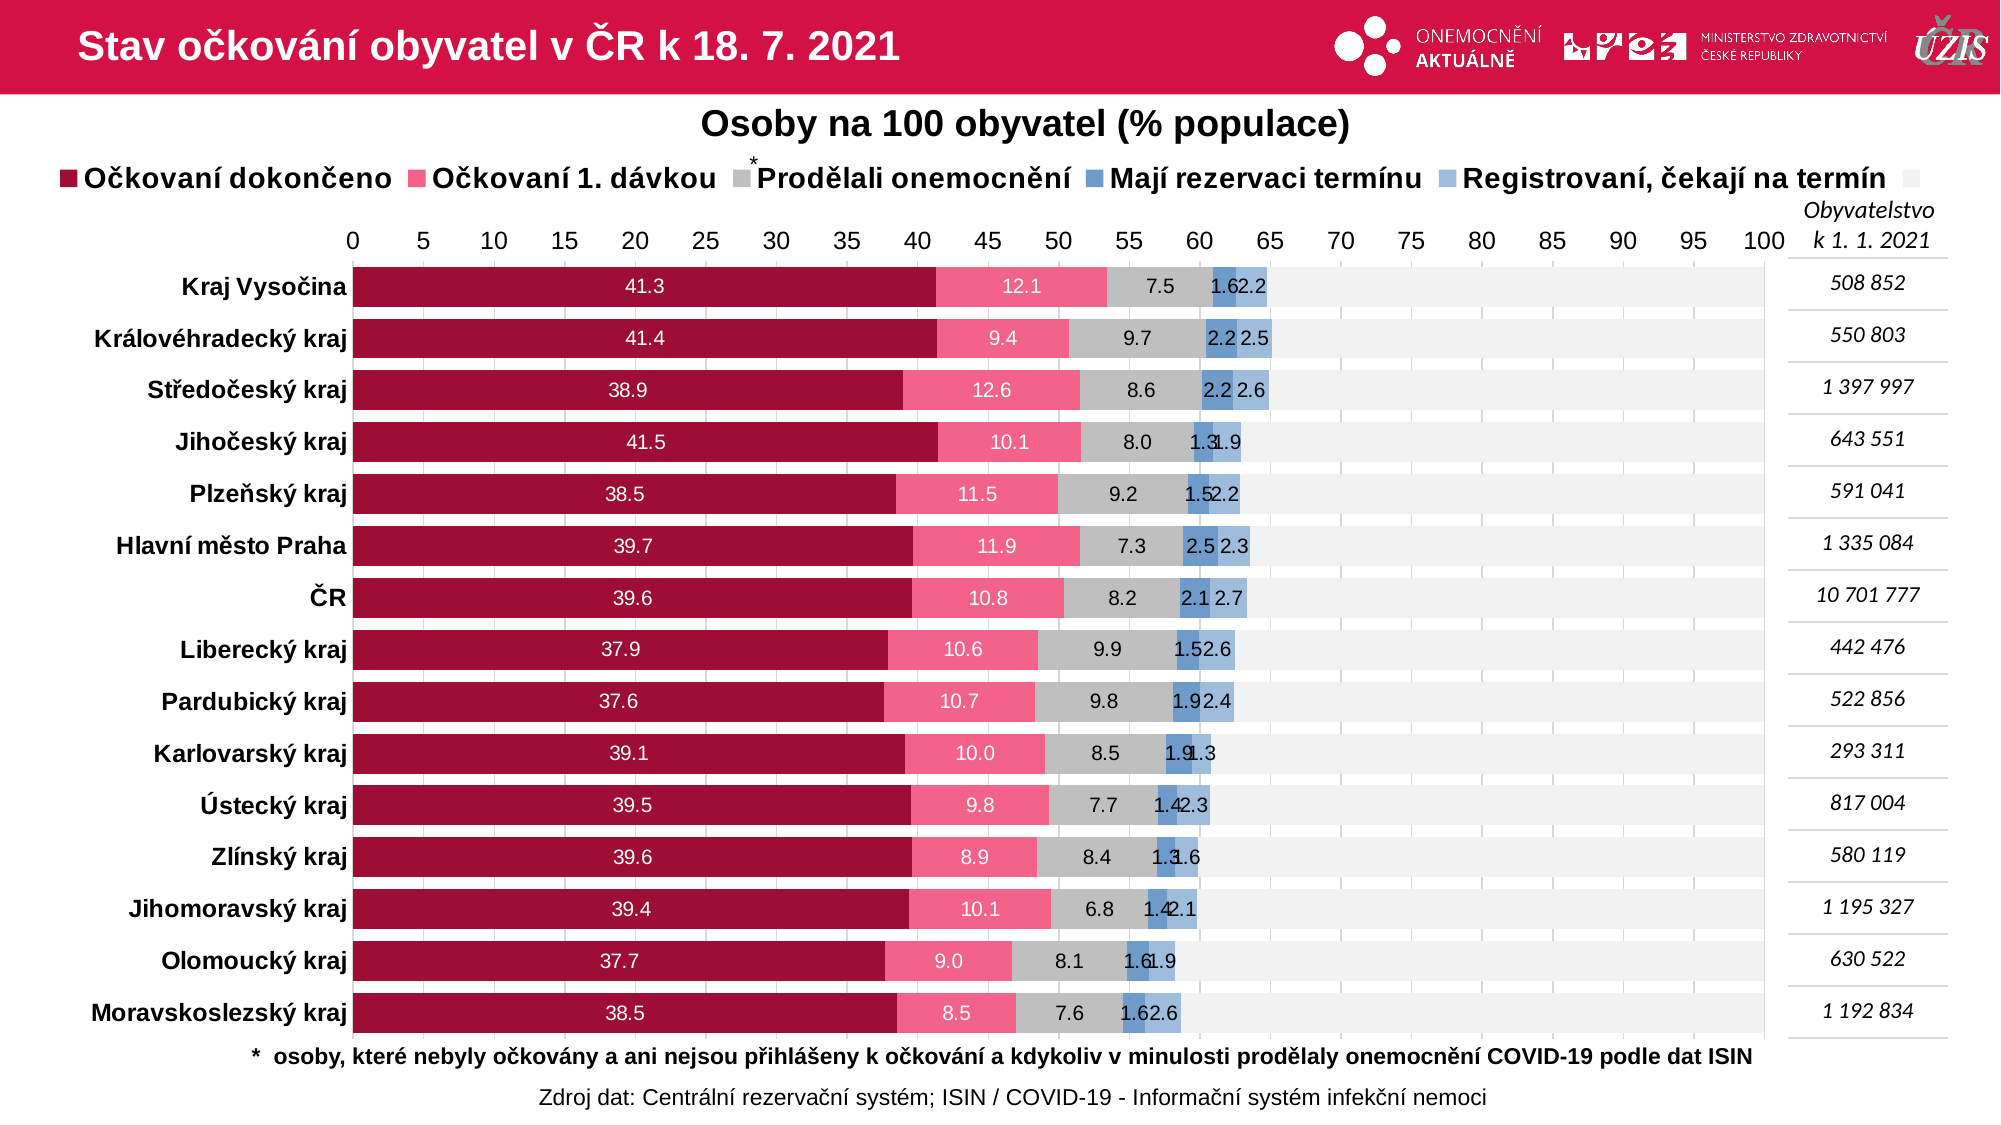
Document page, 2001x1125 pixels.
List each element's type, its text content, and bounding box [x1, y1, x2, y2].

picture [1563, 31, 1888, 60]
picture [1915, 15, 1989, 66]
text_box Osoby na 100 obyvatel (% populace) [316, 91, 1736, 97]
chart [36, 97, 1964, 1055]
picture [1334, 16, 1542, 76]
text_box Zdroj dat: Centrální rezervační systém; ISIN / COVID-19 - Informační systém infekční nemoci [523, 1077, 1503, 1118]
text_box * osoby, které nebyly očkovány a ani nejsou přihlášeny k očkování a kdykoliv v minulosti prodělaly onemocnění COVID-19 podle dat ISIN [236, 1055, 1769, 1077]
title Stav očkování obyvatel v ČR k 18. 7. 2021 [62, 0, 1144, 95]
